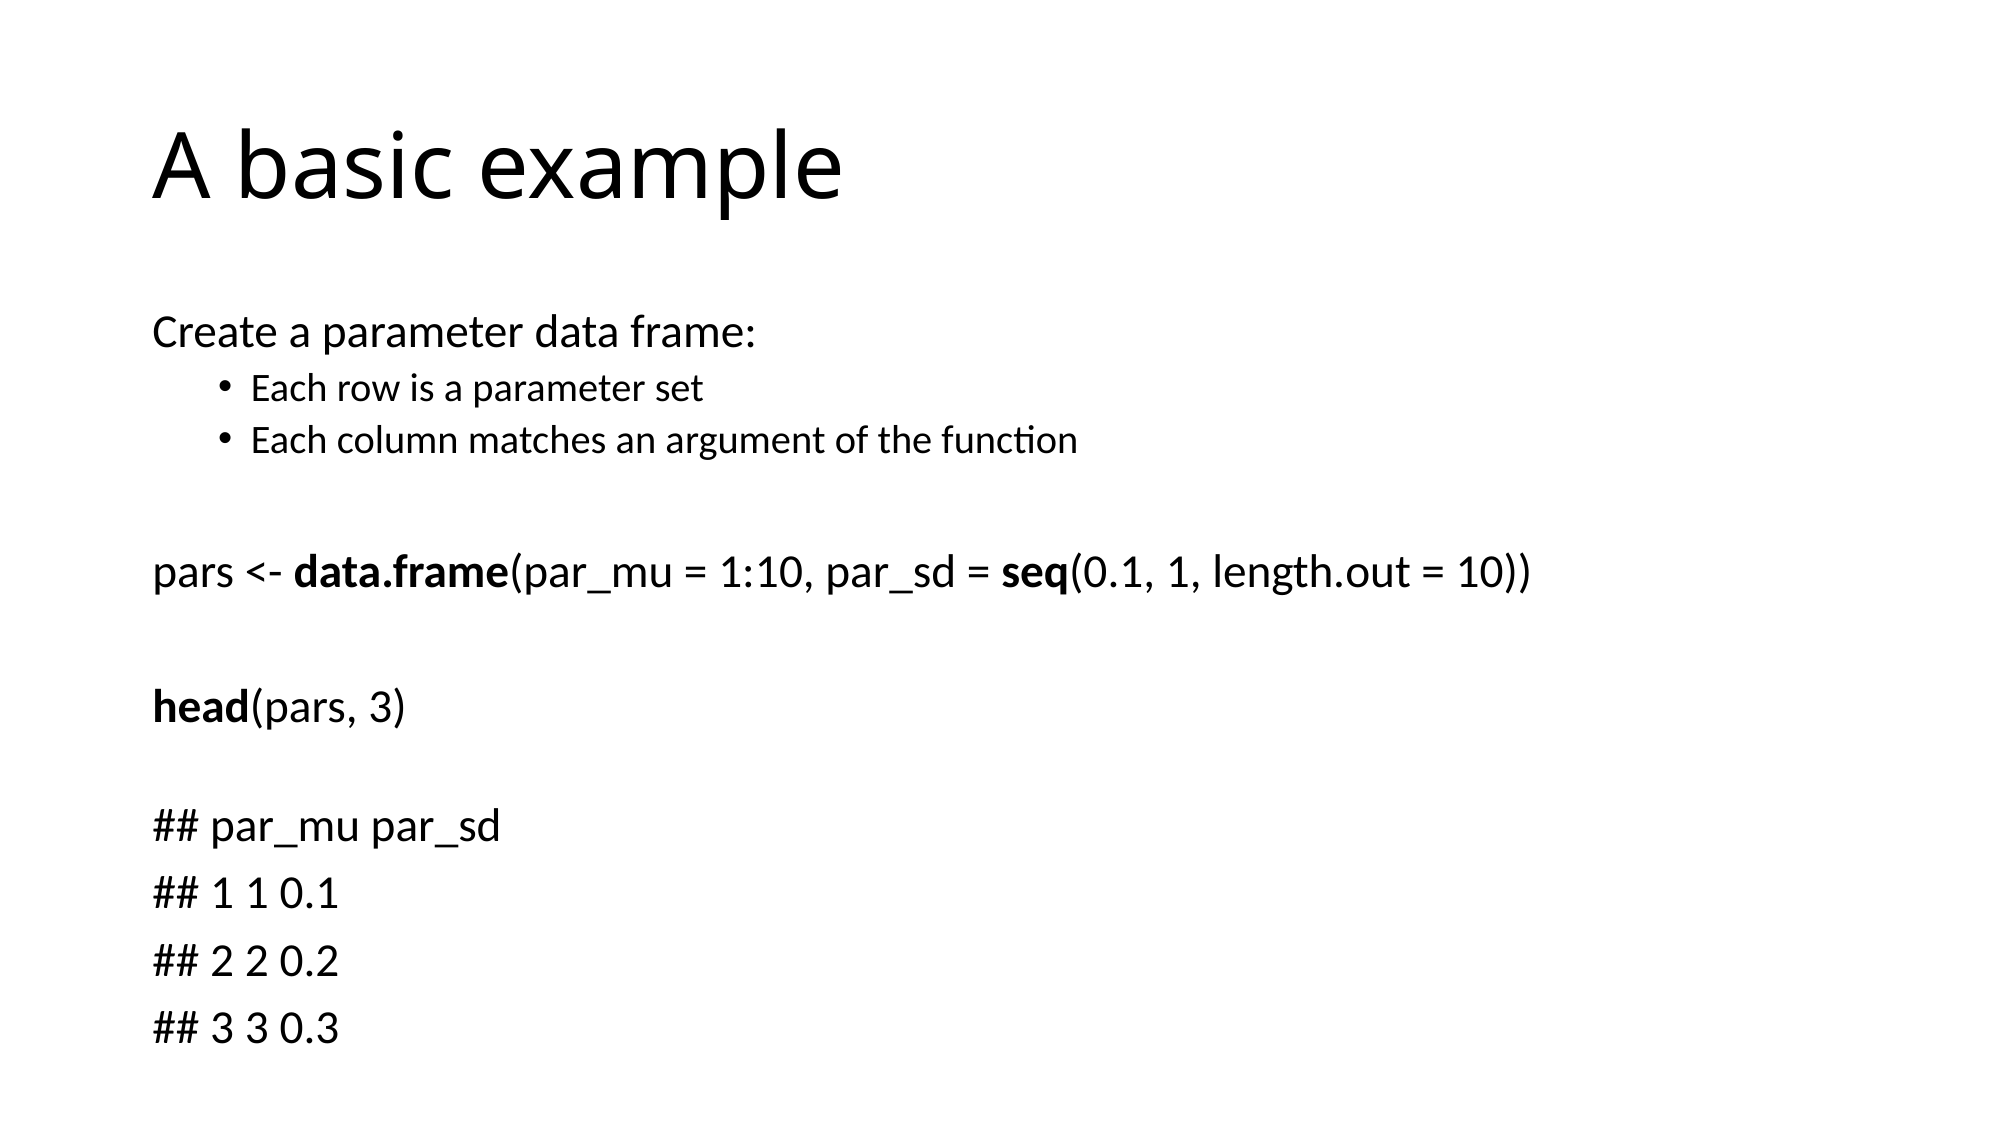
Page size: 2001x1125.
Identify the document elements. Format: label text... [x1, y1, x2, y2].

title A basic example [137, 59, 1863, 278]
list Create a parameter data frame: Each row is a parameter set Each column matches an argument of the function pars <- data.frame(par_mu = 1:10, par_sd = seq(0.1, 1, length.out = 10)) head(pars, 3) ## par_mu par_sd ## 1 1 0.1 ## 2 2 0.2 ## 3 3 0.3 [137, 299, 1863, 1066]
